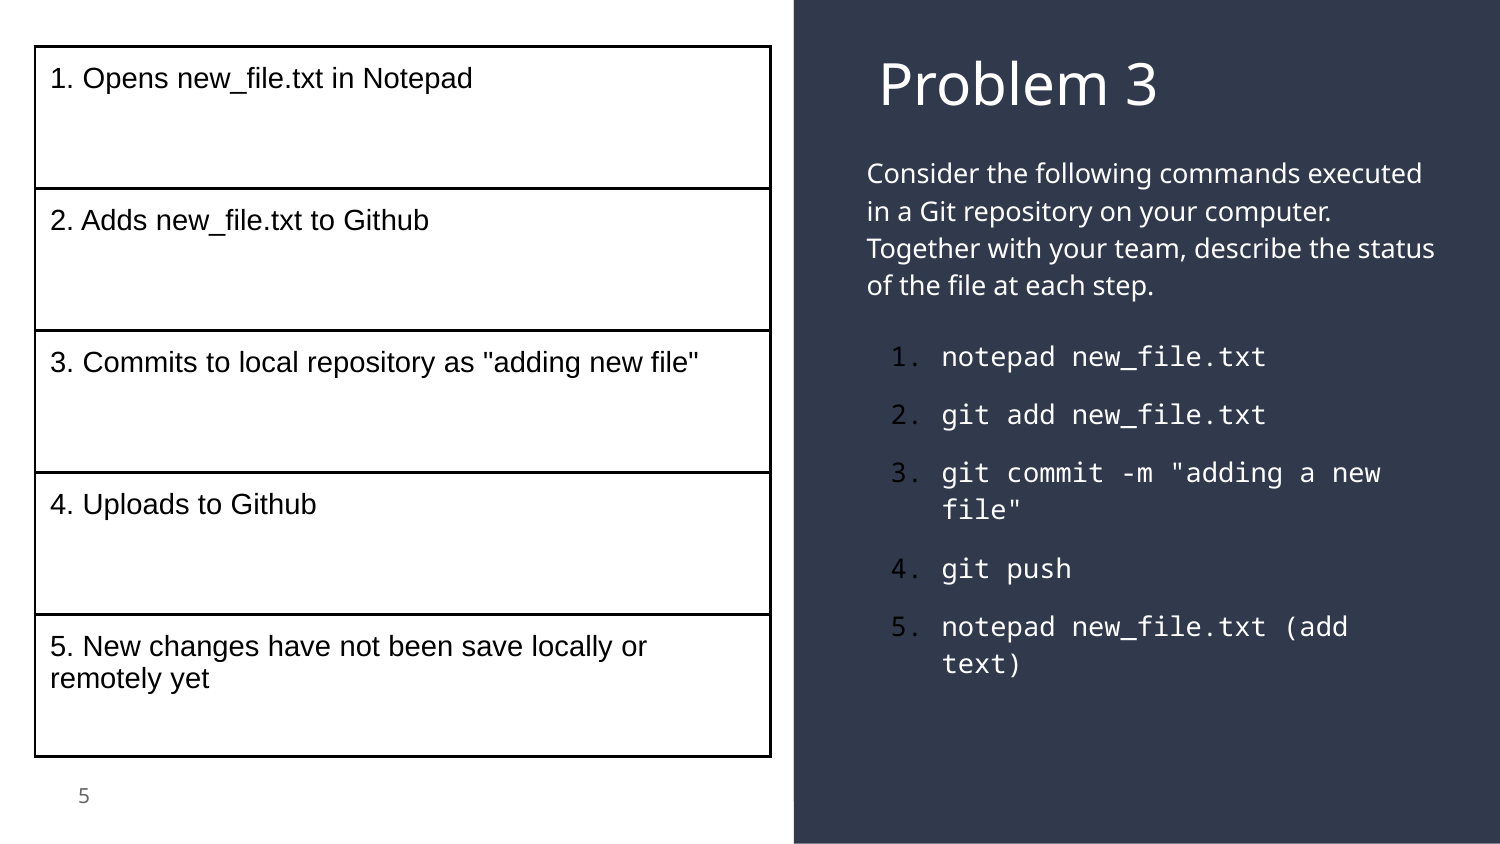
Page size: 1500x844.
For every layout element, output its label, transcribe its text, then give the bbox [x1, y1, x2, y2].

slide_number 5 [14, 764, 105, 830]
title Problem 3 [863, 32, 1472, 137]
table_cell 4. Uploads to Github [36, 474, 769, 613]
table_header 1. Opens new_file.txt in Notepad [36, 48, 769, 187]
table_cell 3. Commits to local repository as "adding new file" [36, 332, 769, 471]
table_cell 2. Adds new_file.txt to Github [36, 190, 769, 329]
table_cell 5. New changes have not been save locally or remotely yet [36, 616, 769, 755]
list Consider the following commands executed in a Git repository on your computer. Together with your team, describe the status of the file at each step. notepad new_file.txt git add new_file.txt git commit -m "adding a new file" git push notepad new_file.txt (add text) [851, 136, 1460, 774]
